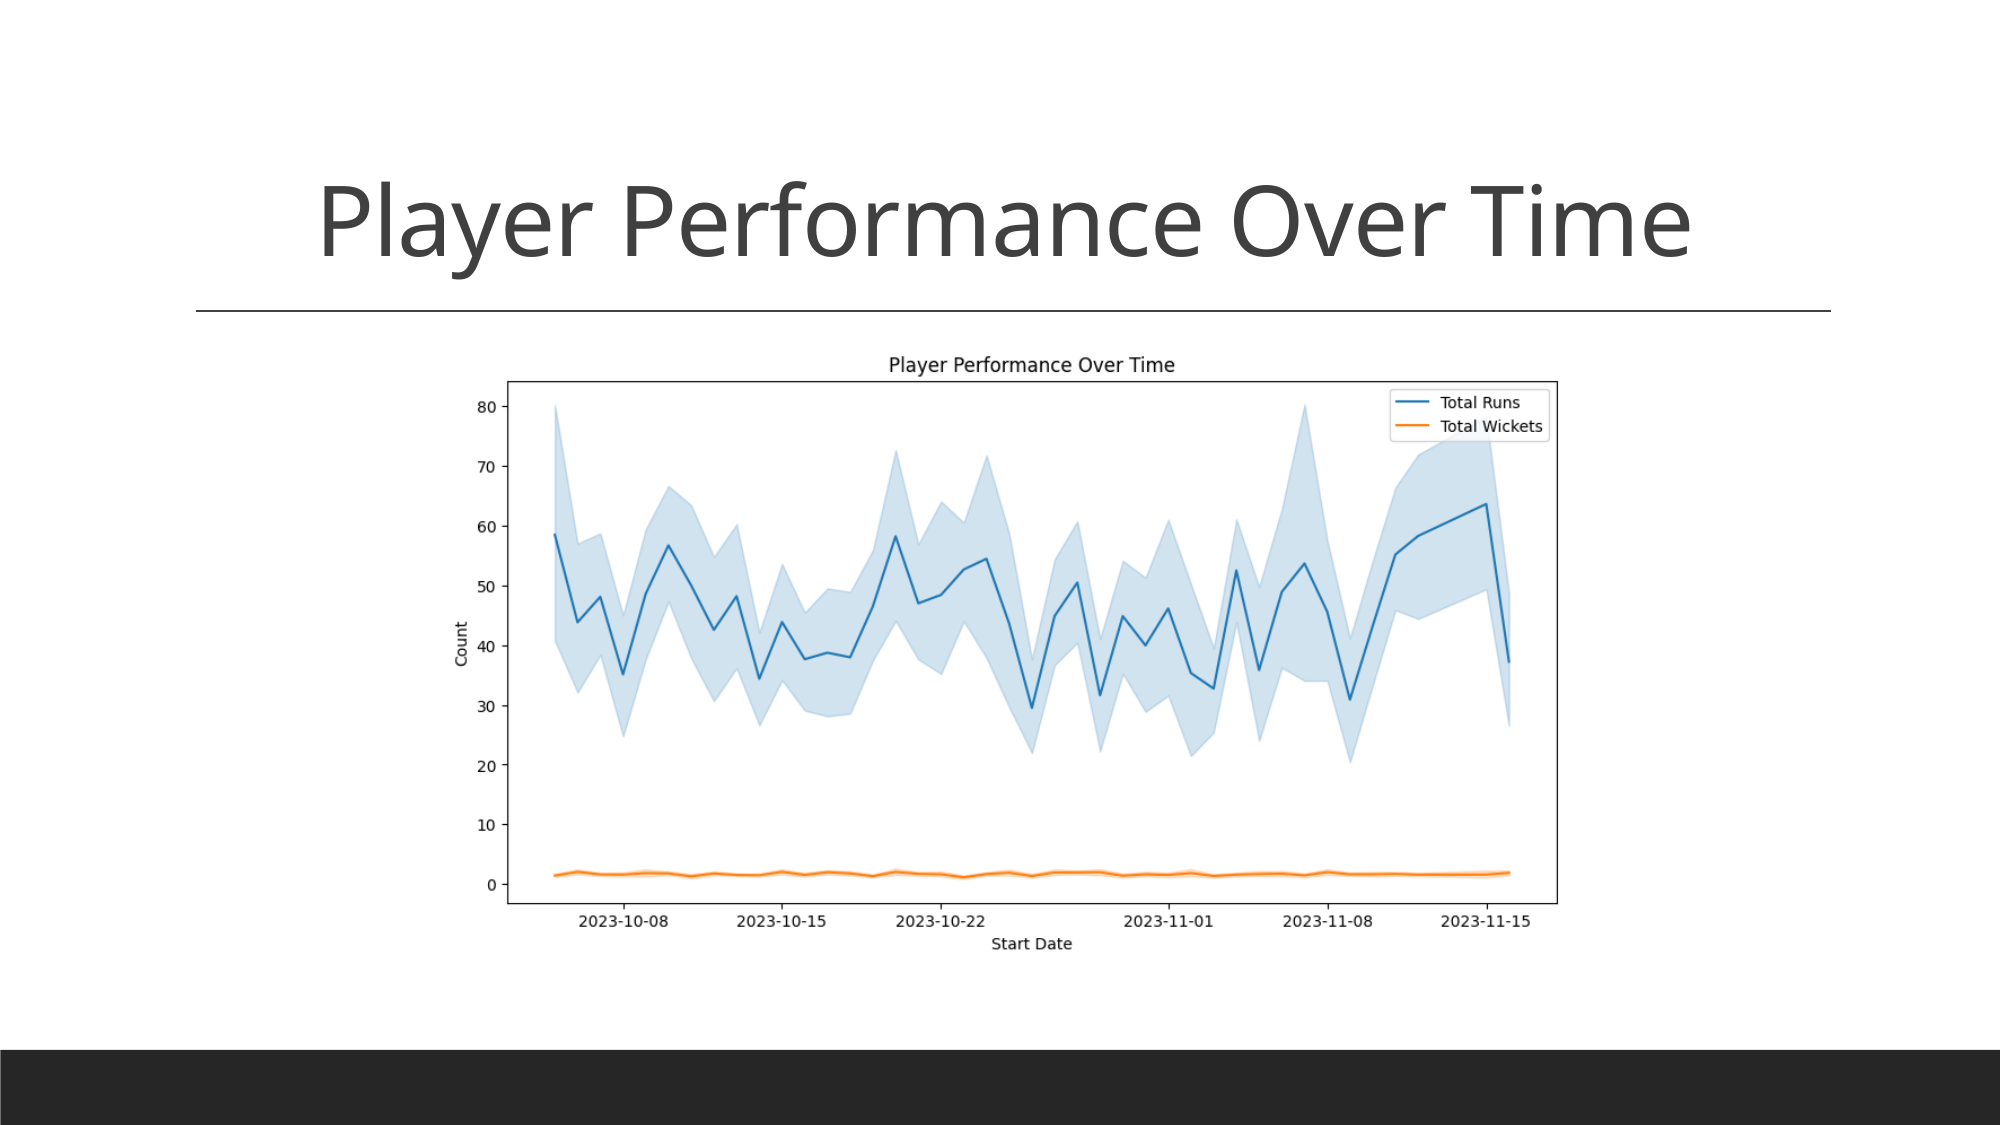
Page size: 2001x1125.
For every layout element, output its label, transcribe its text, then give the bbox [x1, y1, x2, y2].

title Player Performance Over Time [180, 47, 1830, 285]
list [442, 345, 1568, 964]
